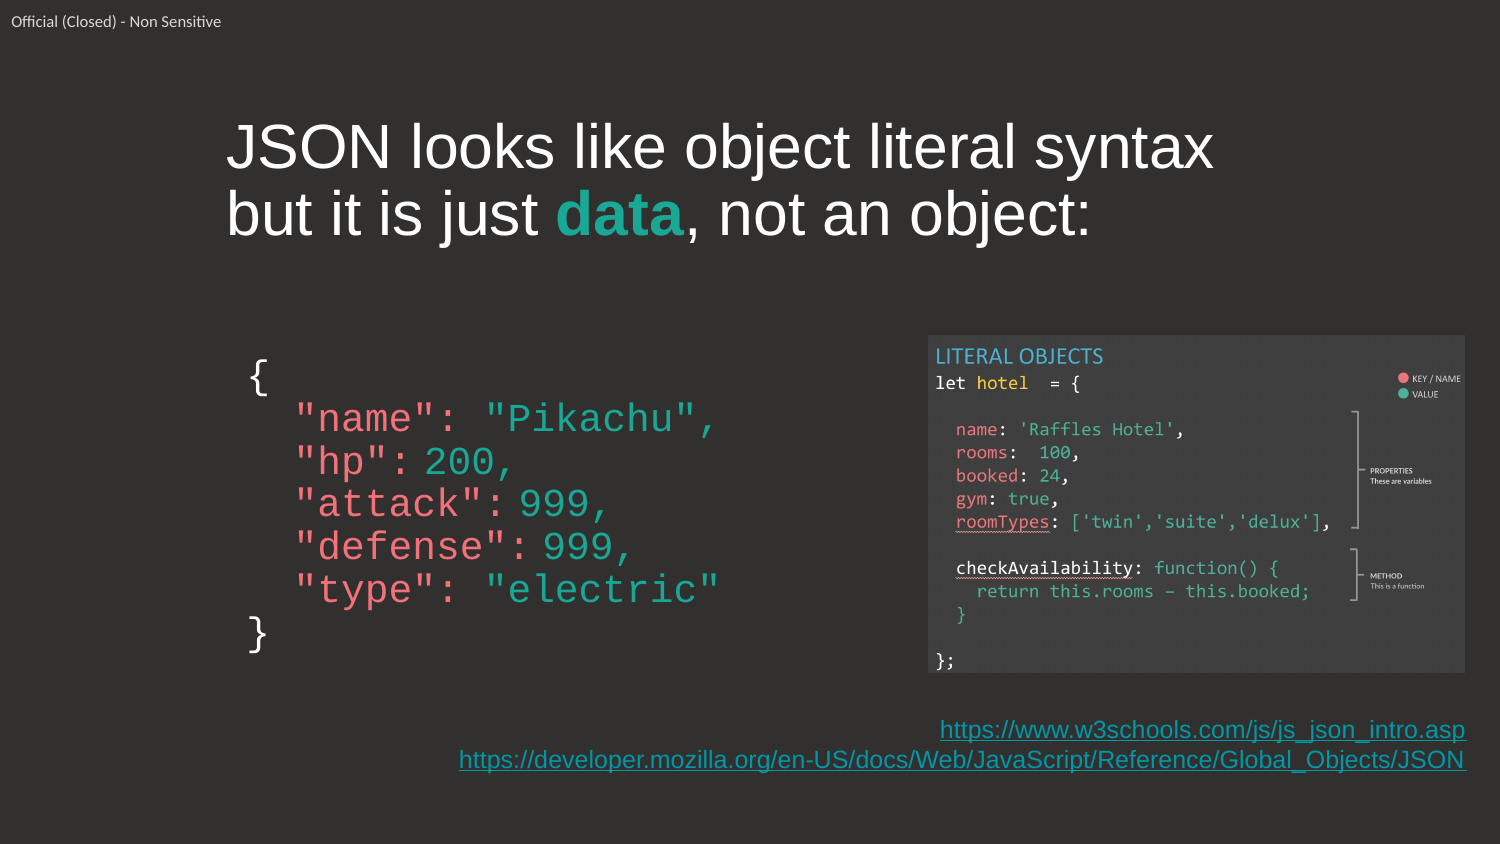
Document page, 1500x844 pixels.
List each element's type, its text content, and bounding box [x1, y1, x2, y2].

text_box Official (Closed) - Non Sensitive [0, 0, 244, 35]
picture [928, 334, 1466, 673]
text_box https://www.w3schools.com/js/js_json_intro.asp https://developer.mozilla.org/en-US/docs/Web/JavaScript/Reference/Global_Objects/JSON [334, 698, 1482, 811]
title JSON looks like object literal syntax but it is just data, not an object: [116, 97, 1403, 309]
title { "name": "Pikachu", "hp": 200, "attack": 999, "defense": 999, "type": "electric" } [136, 276, 914, 732]
